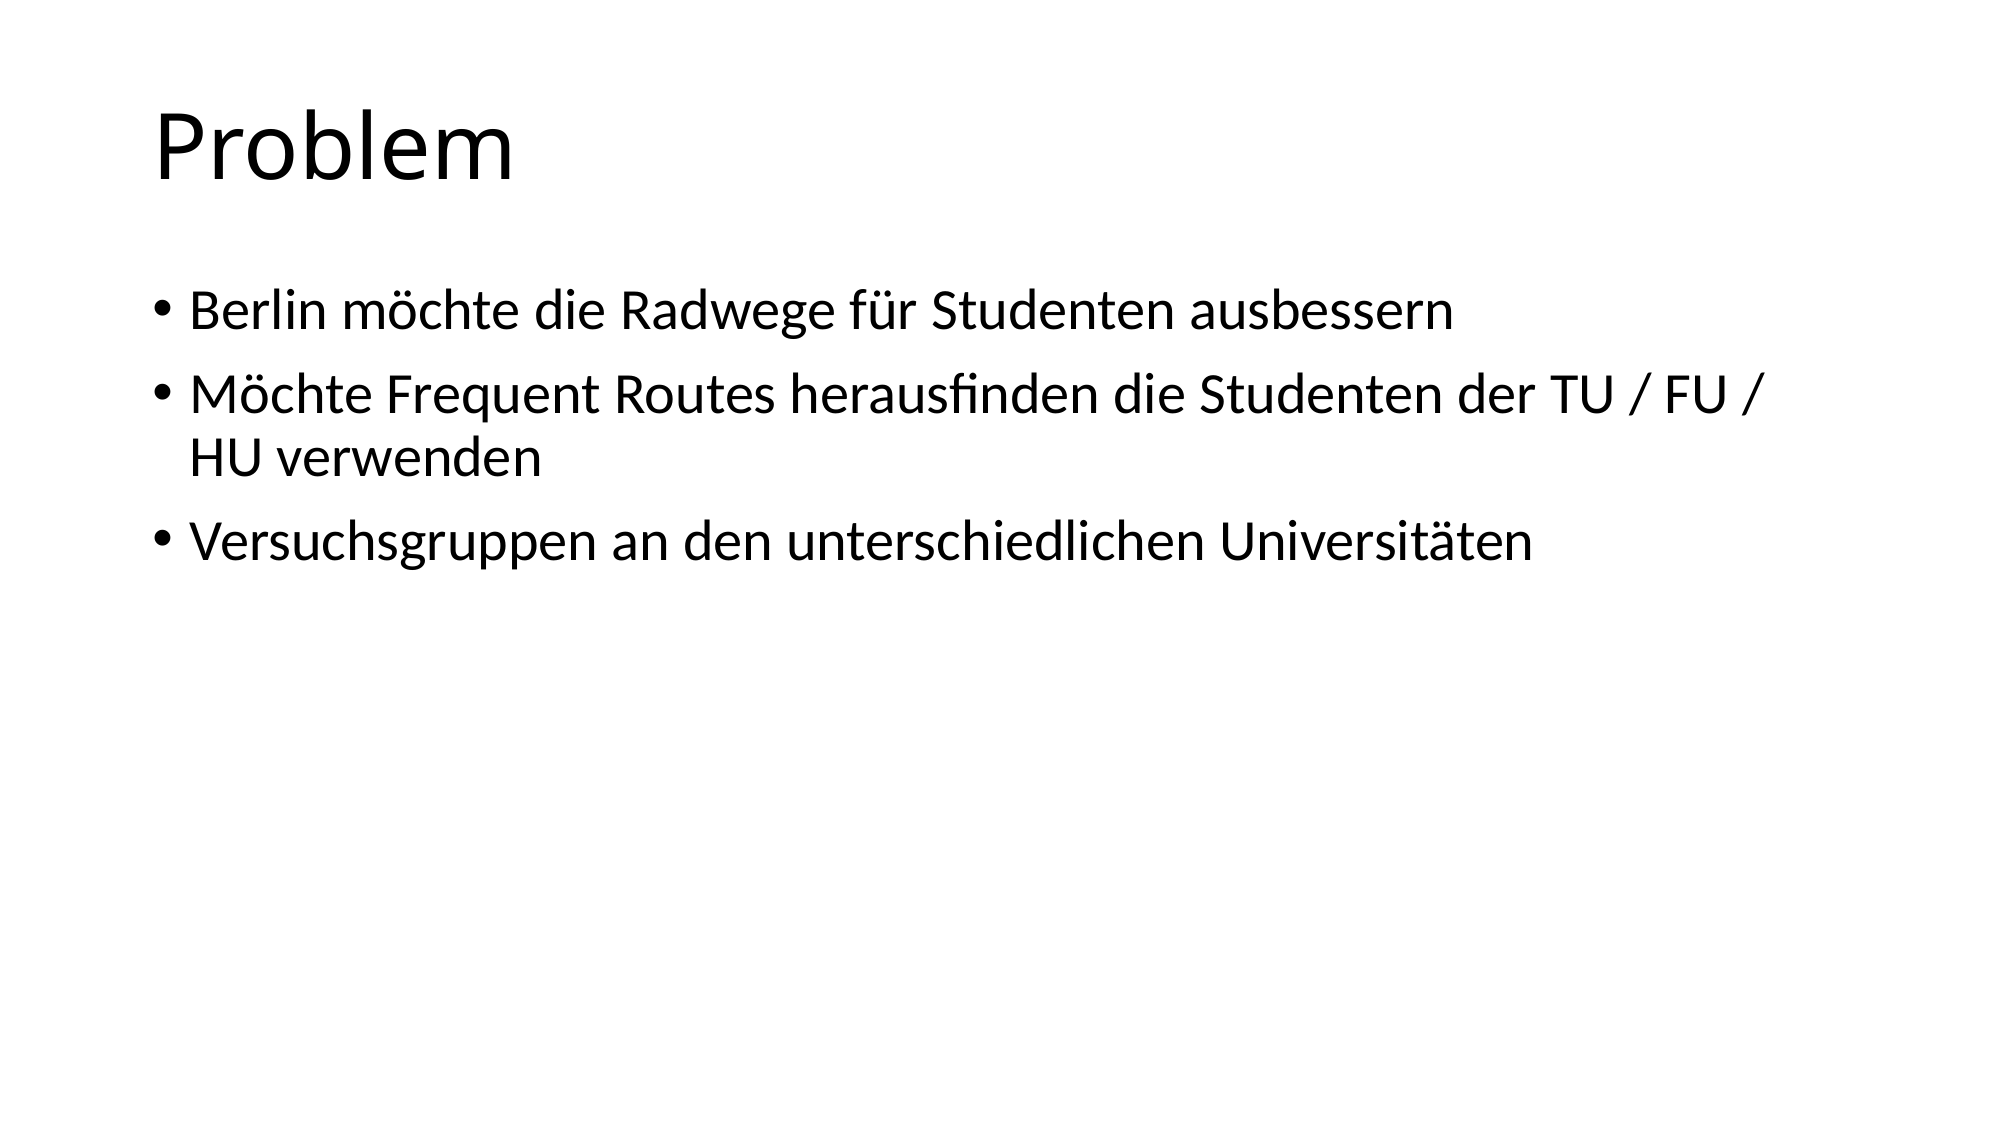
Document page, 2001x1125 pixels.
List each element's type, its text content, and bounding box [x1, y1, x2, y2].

title Problem [137, 59, 1863, 239]
list Berlin möchte die Radwege für Studenten ausbessern Möchte Frequent Routes herausfinden die Studenten der TU / FU / HU verwenden Versuchsgruppen an den unterschiedlichen Universitäten [137, 271, 1863, 1014]
